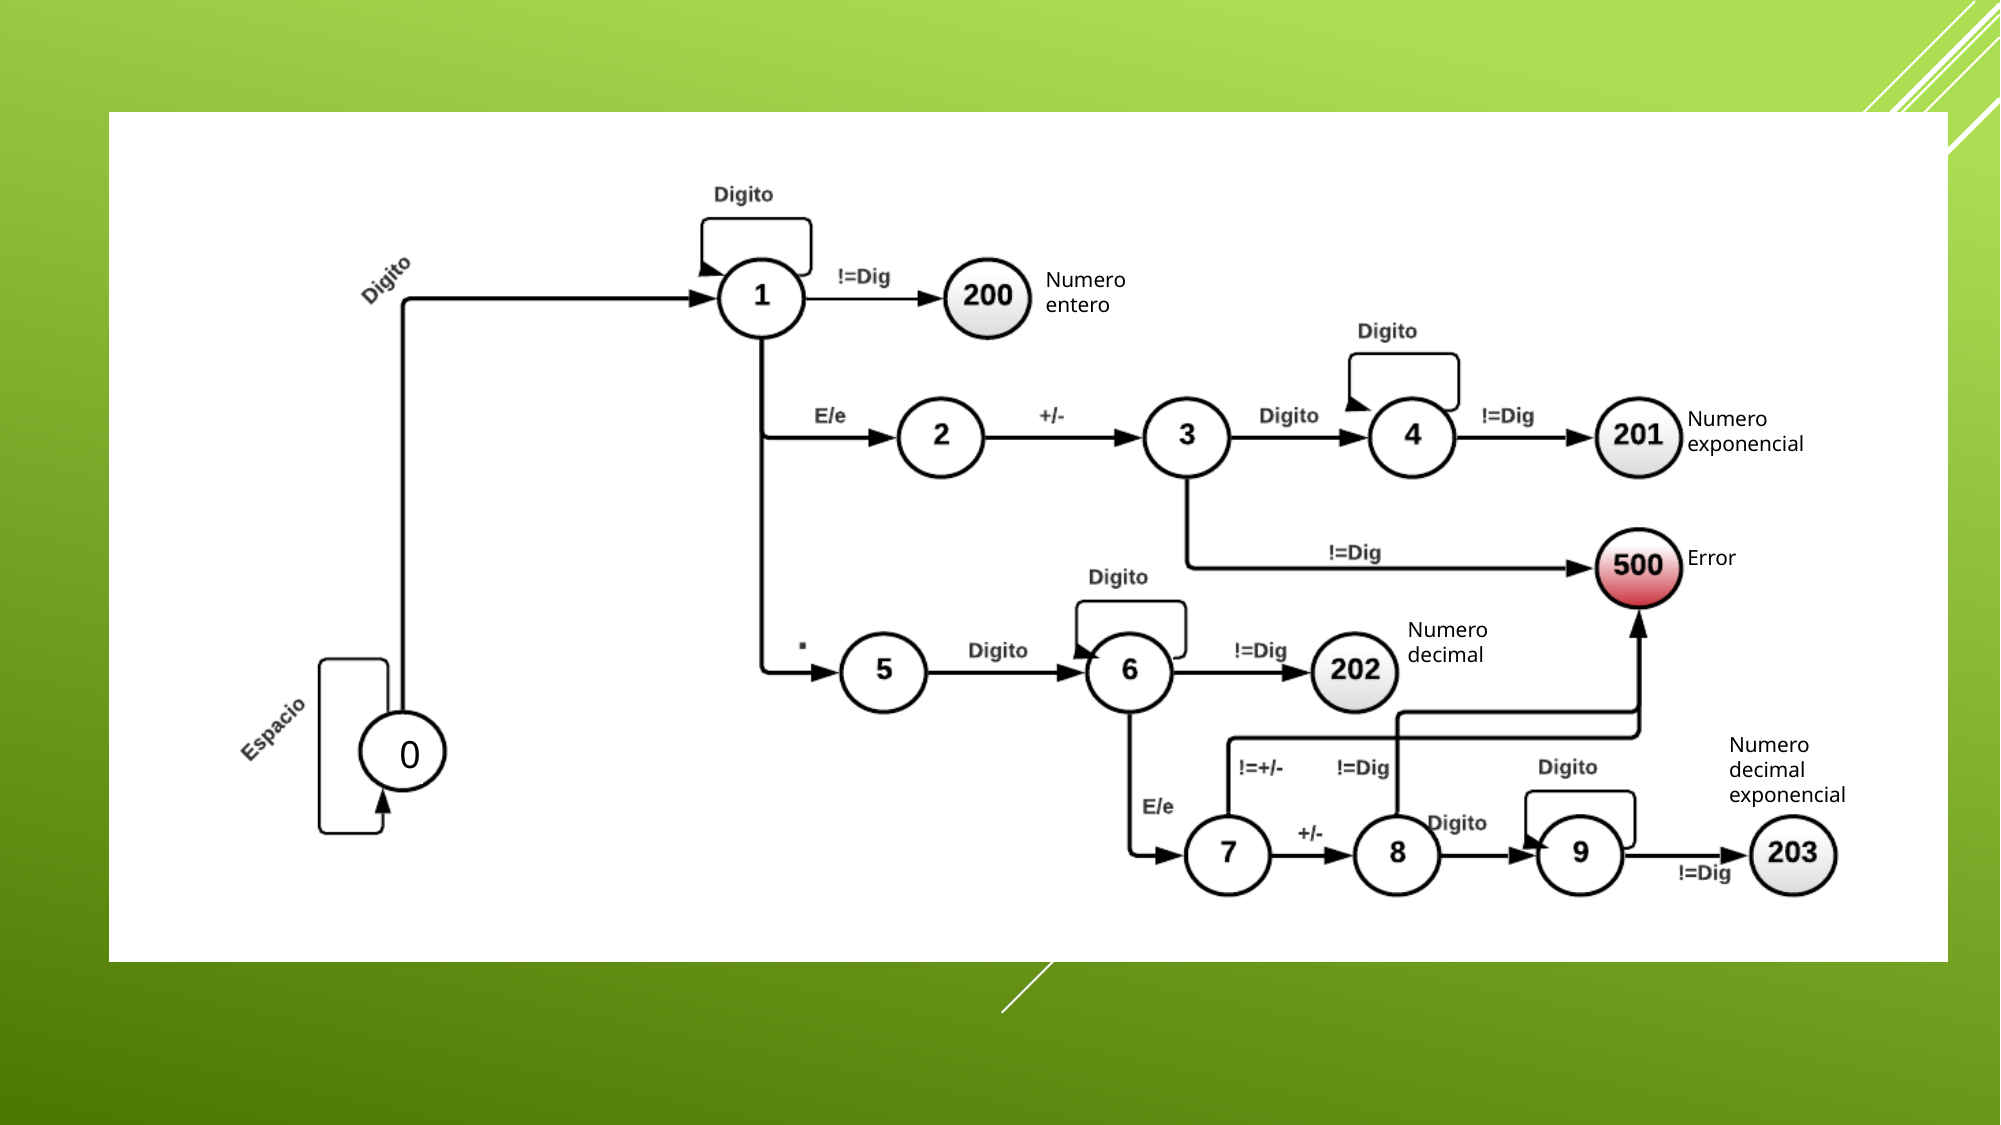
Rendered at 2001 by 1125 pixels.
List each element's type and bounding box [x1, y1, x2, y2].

picture [109, 112, 1949, 963]
